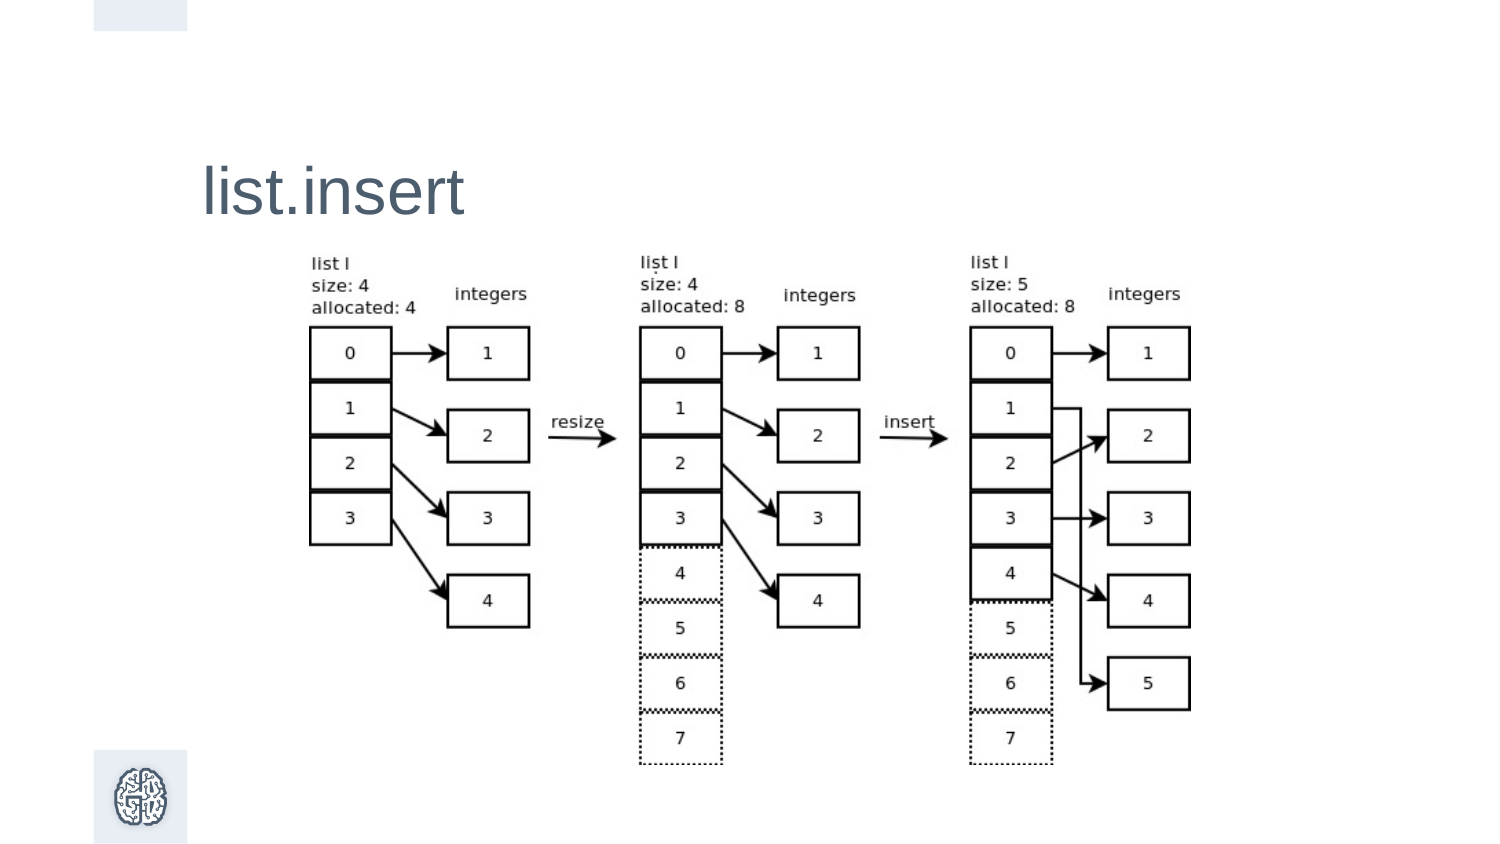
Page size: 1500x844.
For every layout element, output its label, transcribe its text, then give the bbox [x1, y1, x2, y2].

text_box list.insert [187, 93, 1312, 282]
picture [309, 251, 1191, 765]
picture [106, 760, 175, 834]
